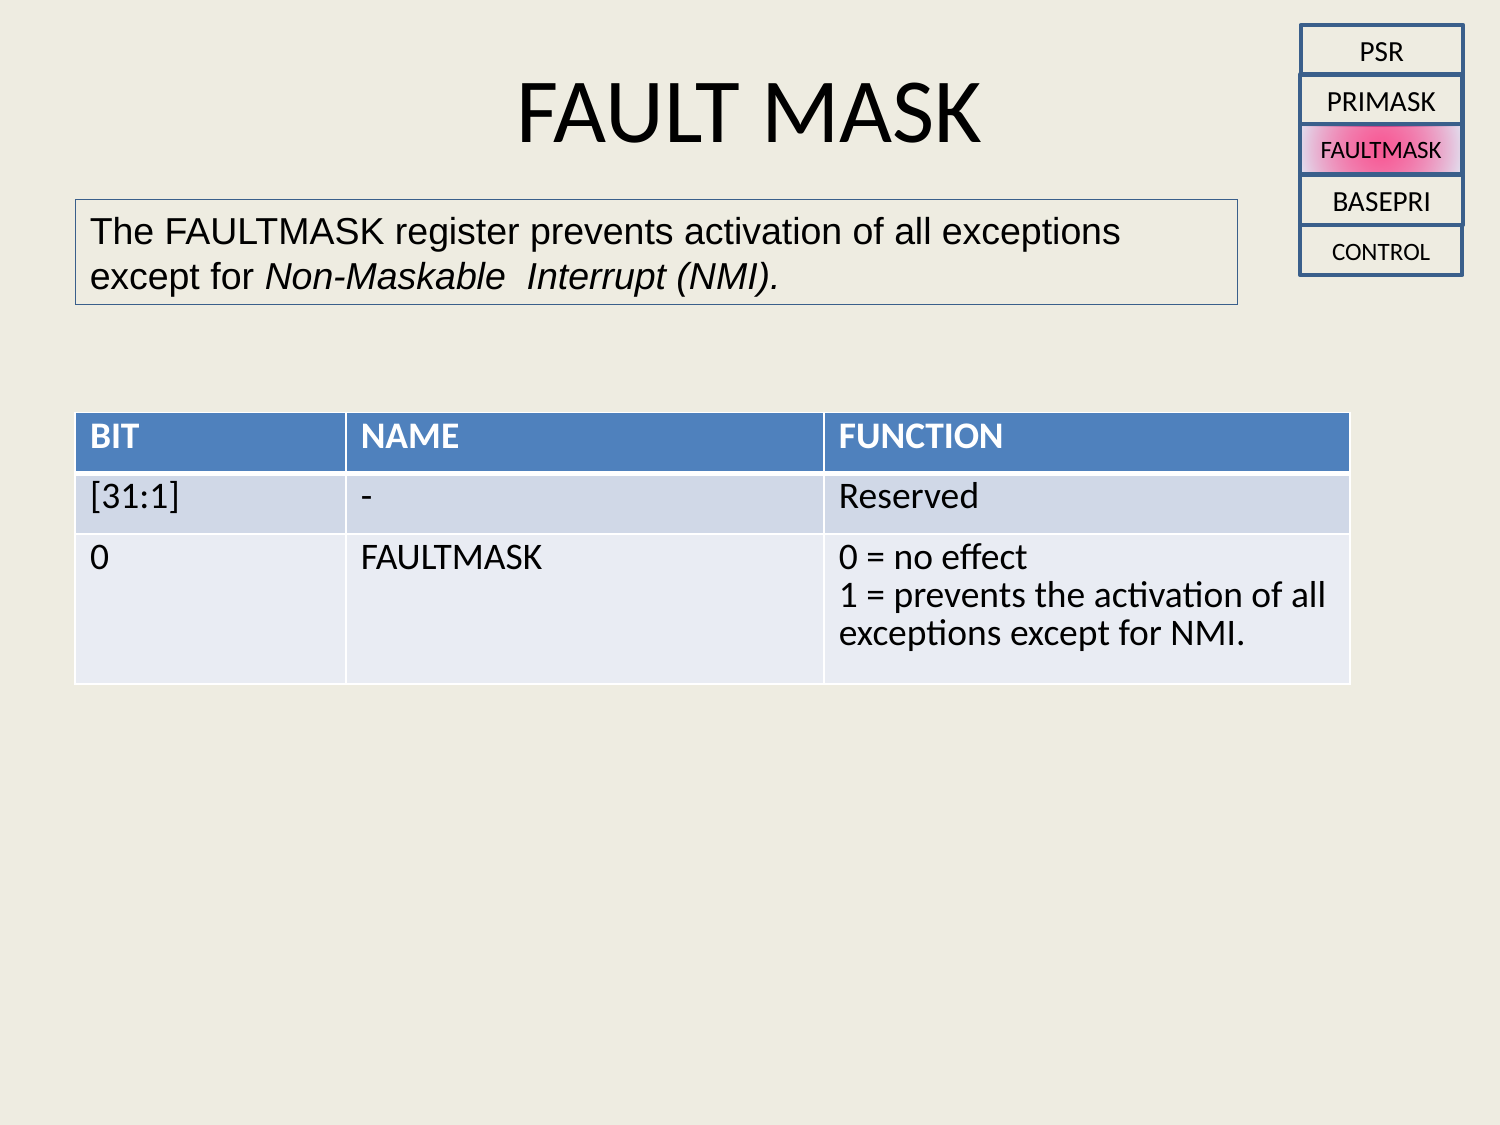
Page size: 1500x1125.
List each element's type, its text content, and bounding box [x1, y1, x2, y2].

text_box PRIMASK [1298, 72, 1465, 122]
table_cell 0 = no effect 1 = prevents the activation of all exceptions except for NMI. [825, 535, 1349, 683]
table_header FUNCTION [825, 413, 1349, 471]
title FAULT MASK [75, 24, 1299, 188]
table_header BIT [76, 413, 345, 471]
table_cell - [347, 476, 823, 533]
table_cell FAULTMASK [347, 535, 823, 683]
text_box BASEPRI [1298, 173, 1465, 227]
text_box CONTROL [1298, 223, 1464, 277]
table_cell [31:1] [76, 476, 345, 533]
text_box PSR [1299, 23, 1465, 72]
text_box FAULTMASK [1298, 122, 1465, 173]
table_cell 0 [76, 535, 345, 683]
table_cell Reserved [825, 476, 1349, 533]
table_header NAME [347, 413, 823, 471]
text_box The FAULTMASK register prevents activation of all exceptions except for Non-Maskable Interrupt (NMI). [75, 199, 1238, 305]
